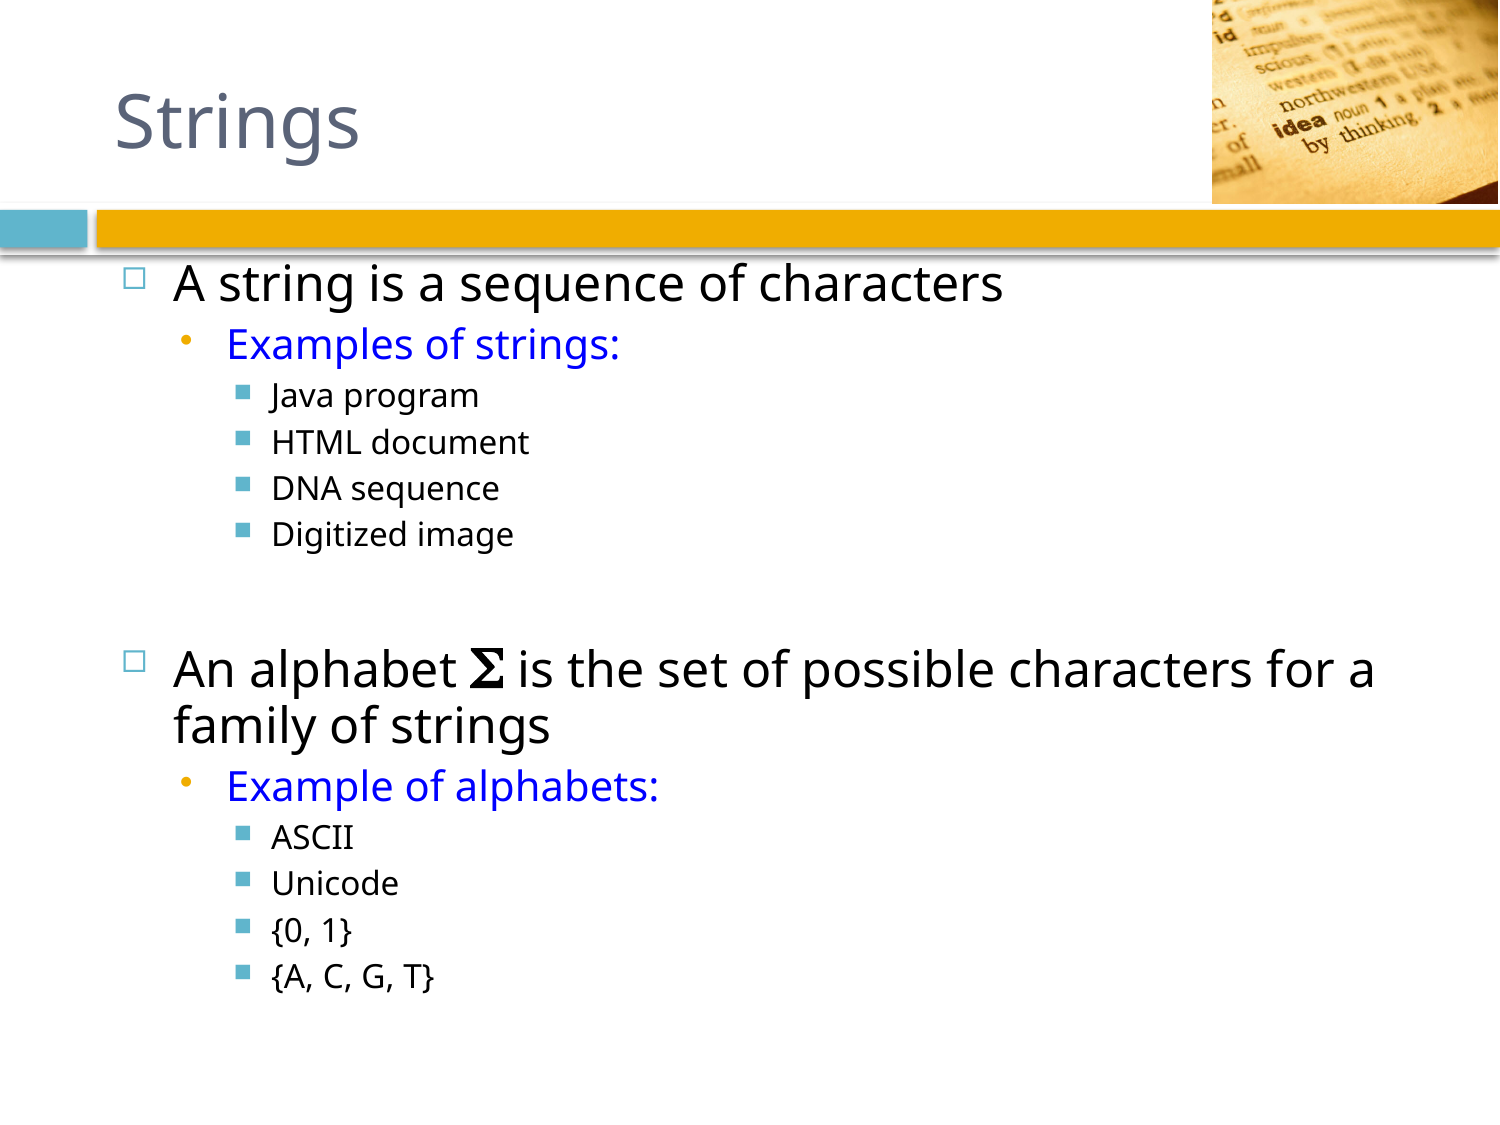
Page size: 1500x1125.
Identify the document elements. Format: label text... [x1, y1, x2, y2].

title Strings [99, 37, 1206, 200]
picture [1212, 0, 1499, 204]
list A string is a sequence of characters Examples of strings: Java program HTML document DNA sequence Digitized image An alphabet S is the set of possible characters for a family of strings Example of alphabets: ASCII Unicode {0, 1} {A, C, G, T} [106, 250, 1432, 1090]
